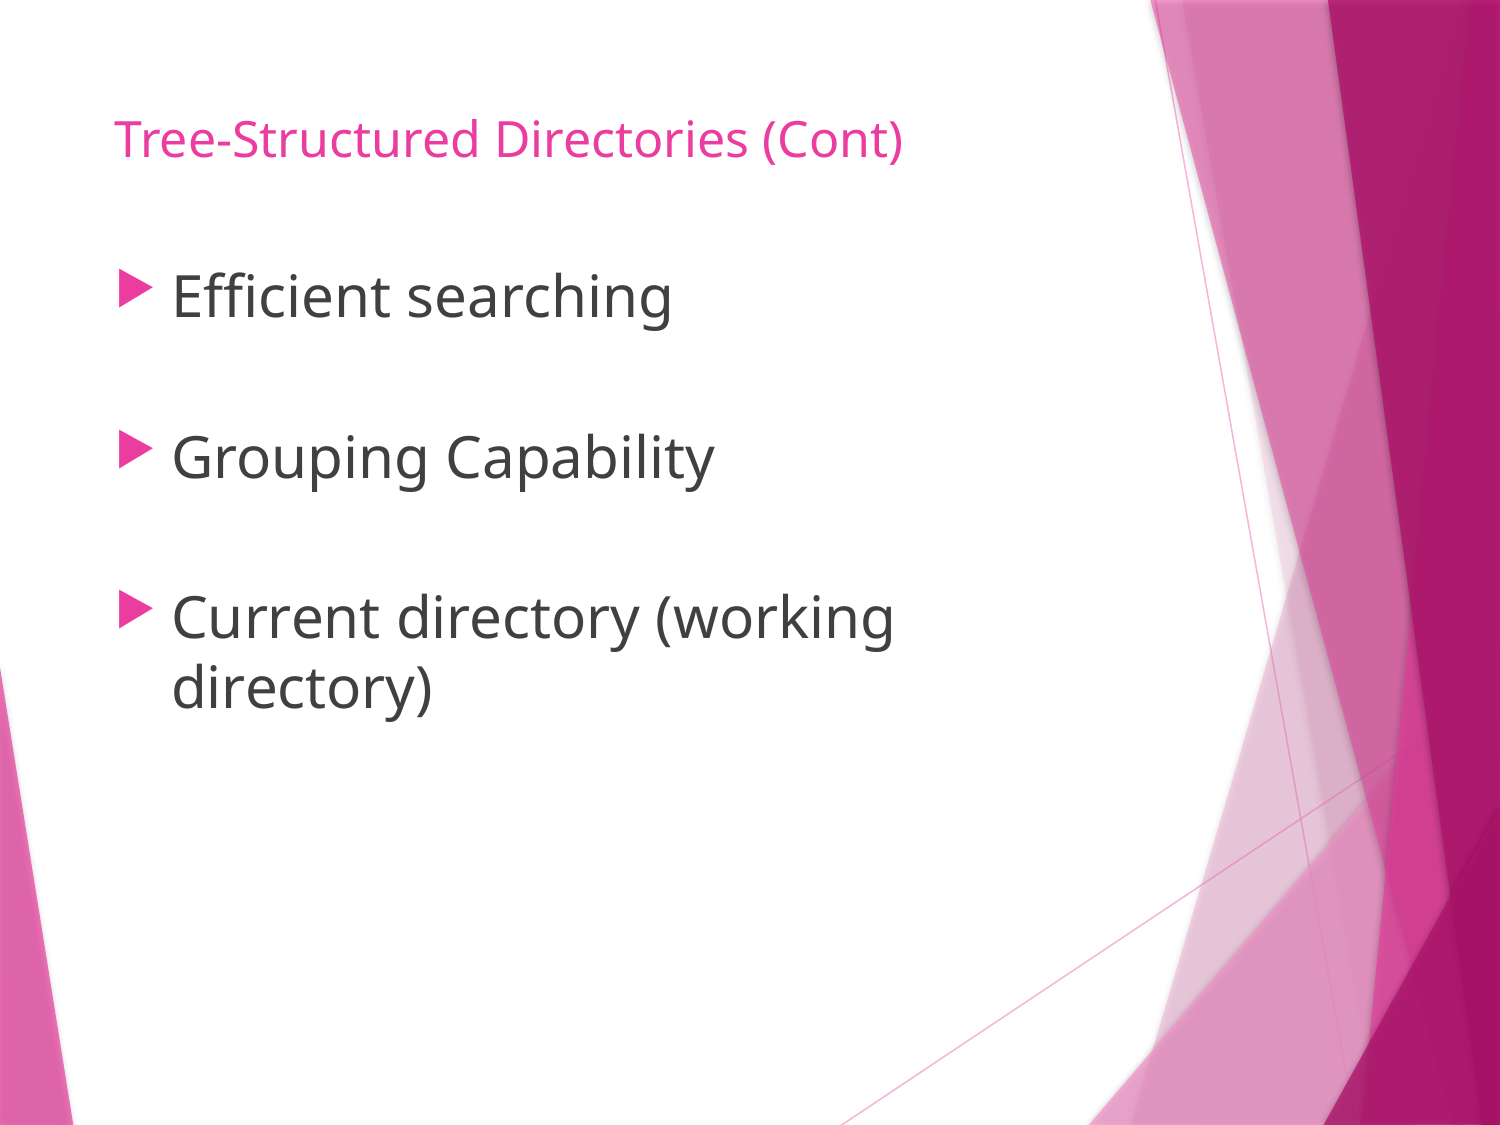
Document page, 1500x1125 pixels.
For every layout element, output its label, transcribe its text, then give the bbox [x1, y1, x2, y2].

list Efficient searching Grouping Capability Current directory (working directory) [99, 252, 1142, 889]
title Tree-Structured Directories (Cont) [99, 99, 1142, 162]
